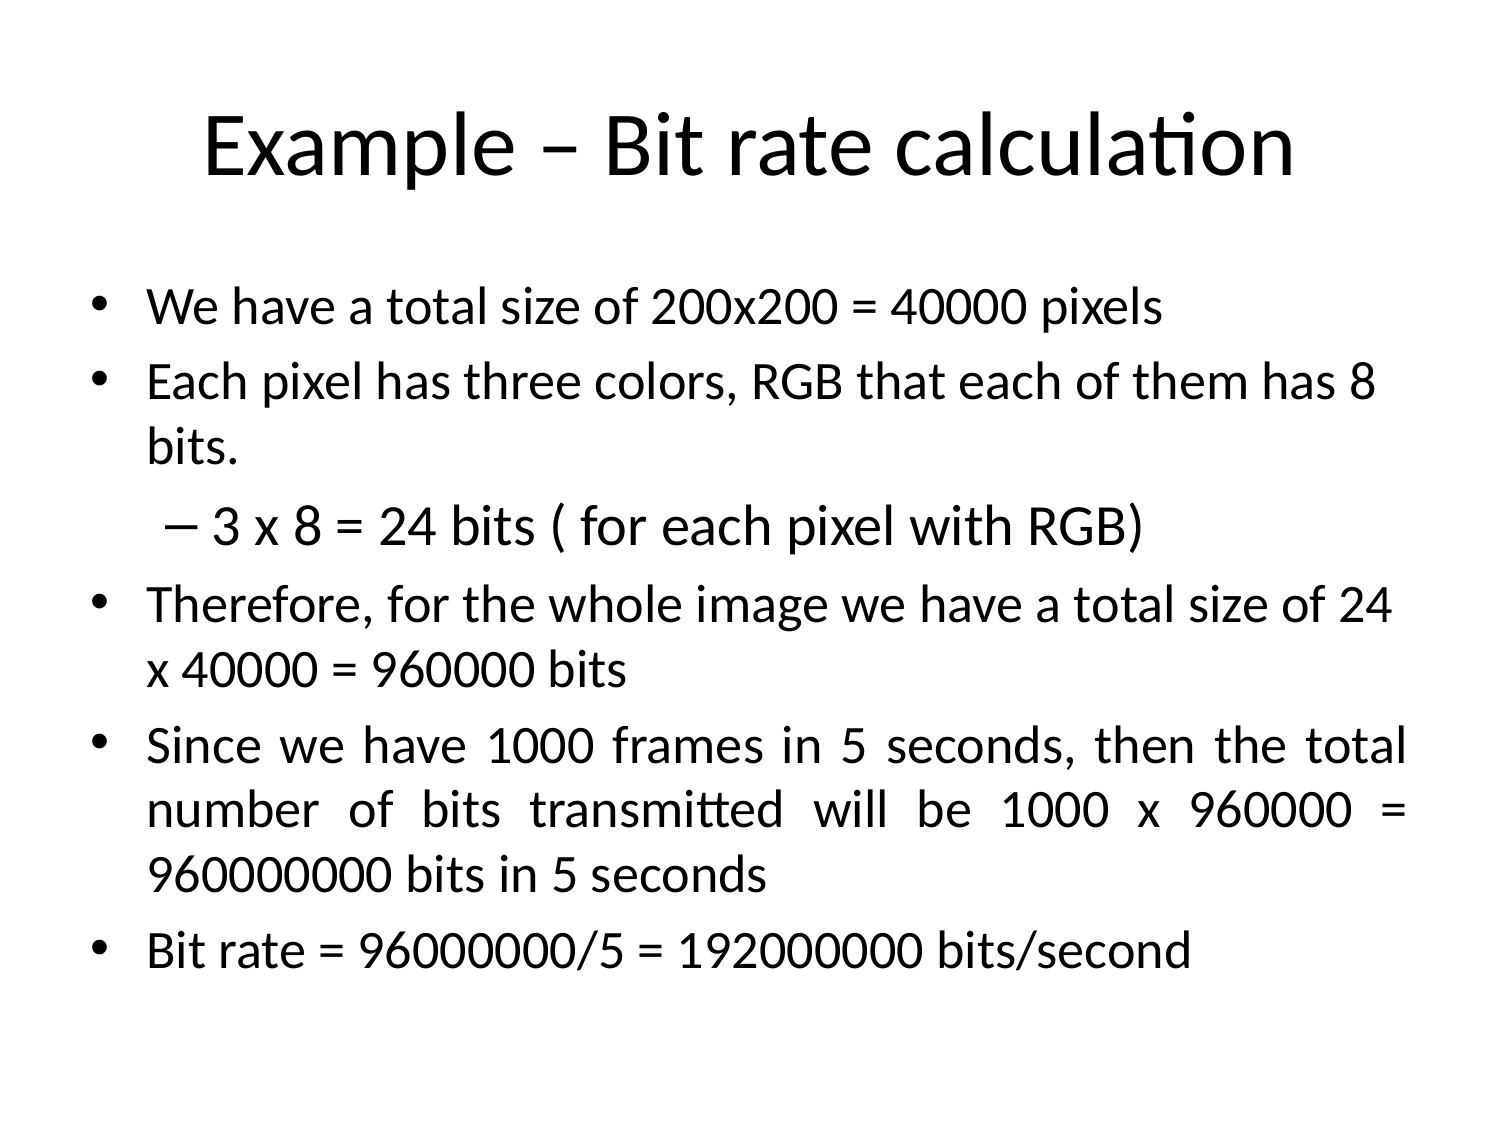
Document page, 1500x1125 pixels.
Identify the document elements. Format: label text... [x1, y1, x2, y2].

title Example – Bit rate calculation [75, 45, 1425, 233]
list We have a total size of 200x200 = 40000 pixels Each pixel has three colors, RGB that each of them has 8 bits. 3 x 8 = 24 bits ( for each pixel with RGB) Therefore, for the whole image we have a total size of 24 x 40000 = 960000 bits Since we have 1000 frames in 5 seconds, then the total number of bits transmitted will be 1000 x 960000 = 960000000 bits in 5 seconds Bit rate = 96000000/5 = 192000000 bits/second [75, 262, 1425, 1005]
